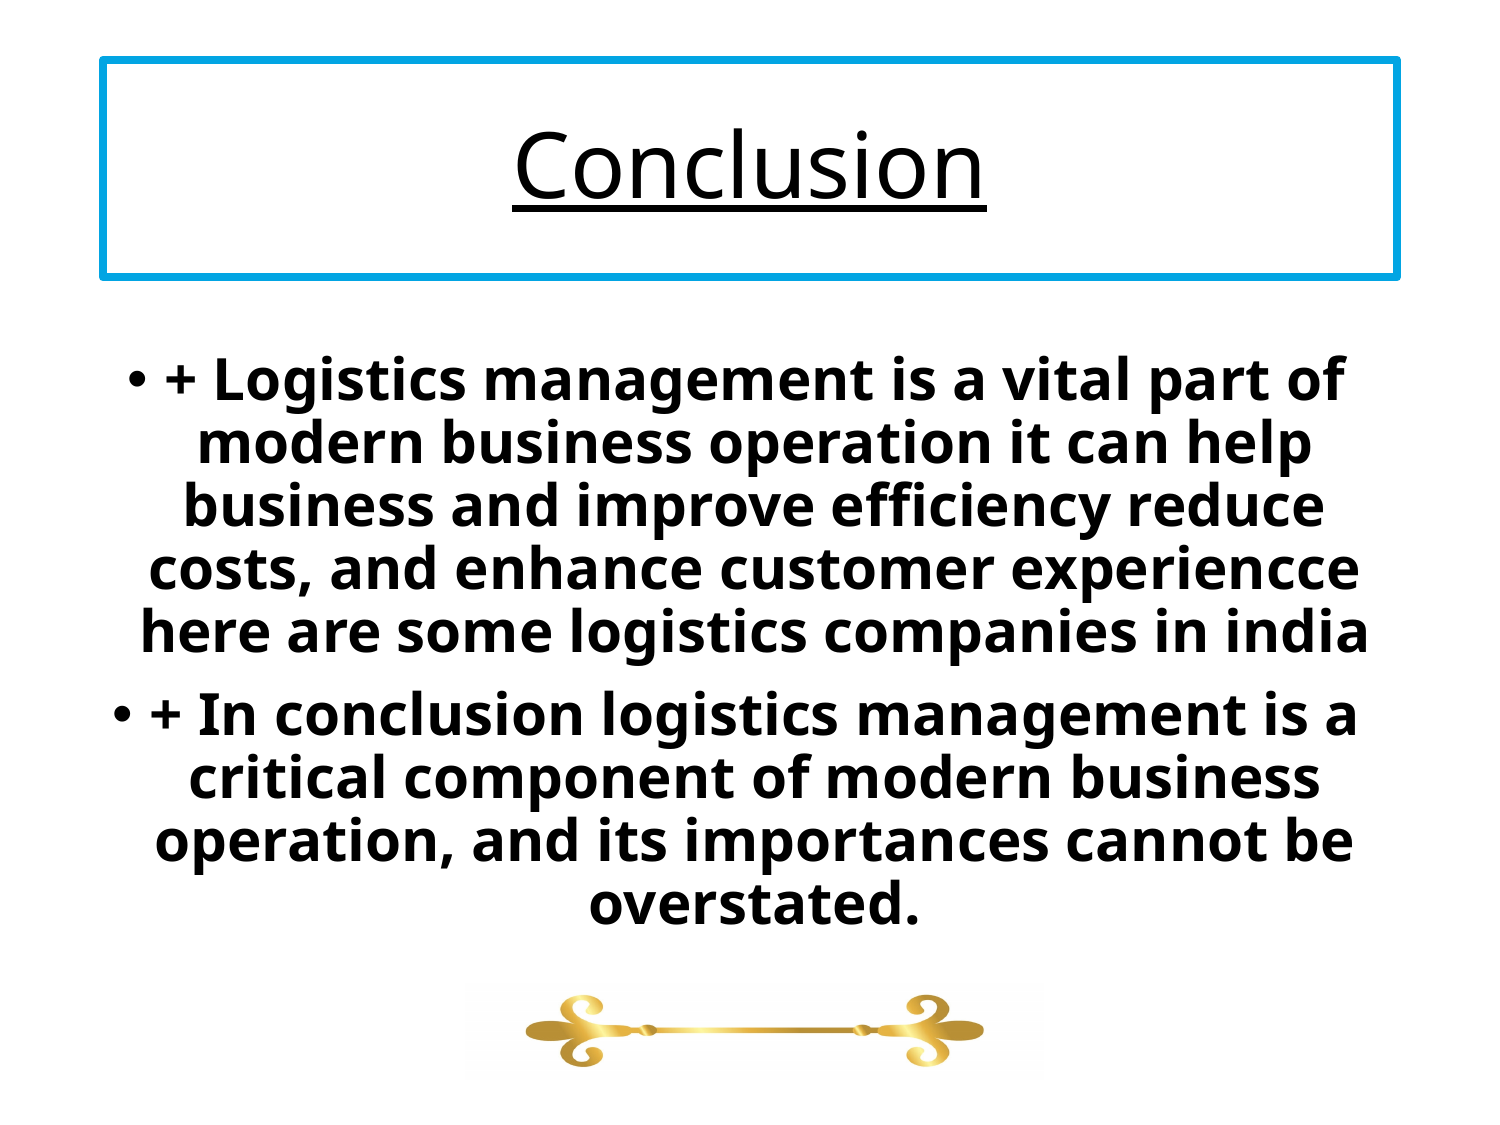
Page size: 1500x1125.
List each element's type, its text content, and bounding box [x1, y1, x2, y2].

list + Logistics management is a vital part of modern business operation it can help business and improve efficiency reduce costs, and enhance customer experiencce here are some logistics companies in india + In conclusion logistics management is a critical component of modern business operation, and its importances cannot be overstated. [75, 343, 1397, 1014]
title Conclusion [103, 59, 1397, 278]
picture [465, 982, 1044, 1080]
